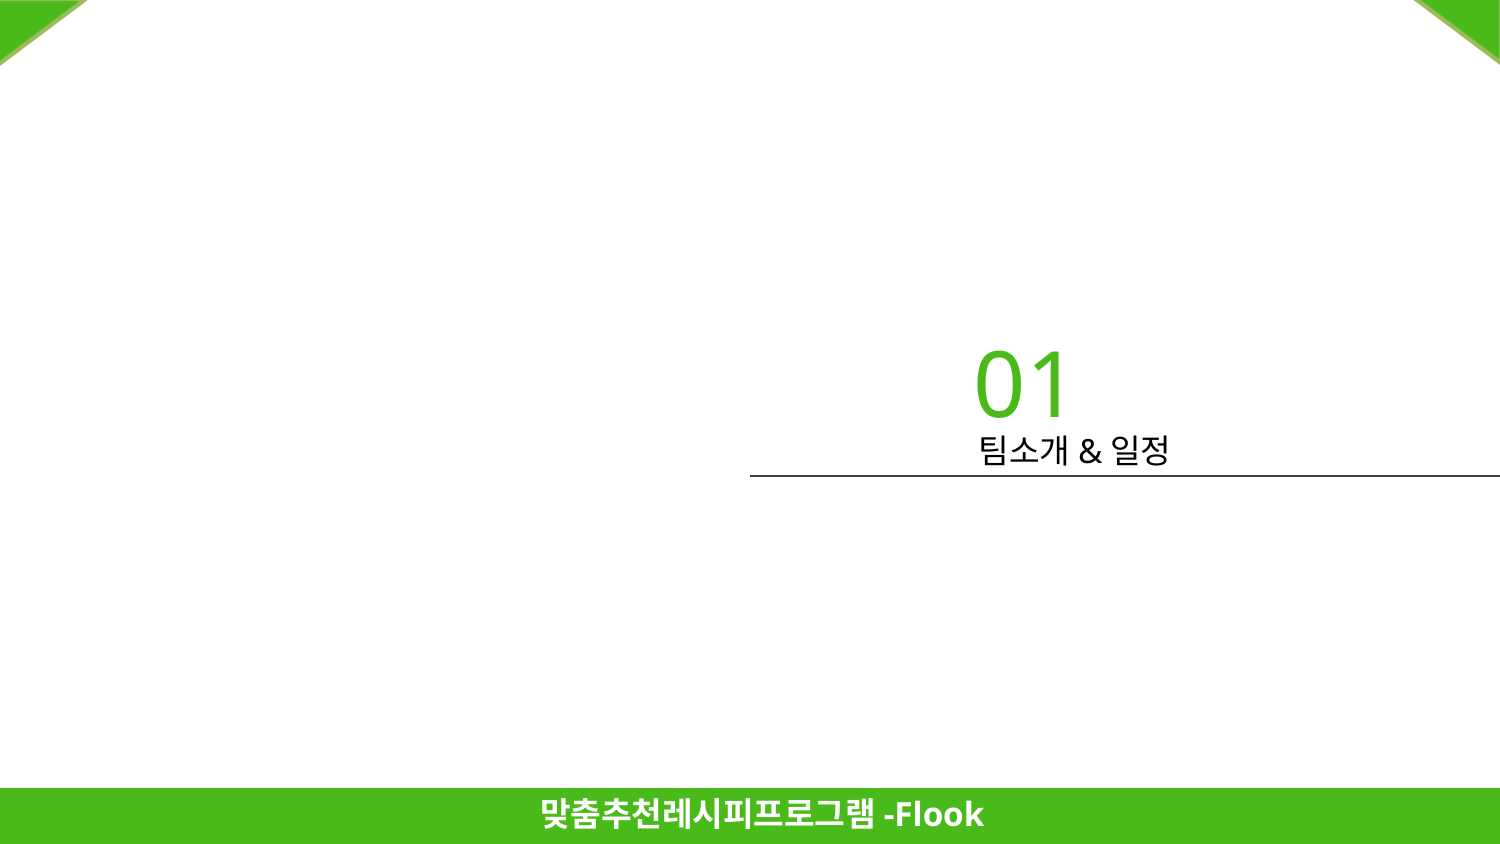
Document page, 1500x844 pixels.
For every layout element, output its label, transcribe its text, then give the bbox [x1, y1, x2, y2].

text_box 팀소개&일정 [964, 422, 1187, 475]
text_box PRESENTATION [713, 382, 1279, 487]
text_box 01 [959, 318, 1094, 443]
